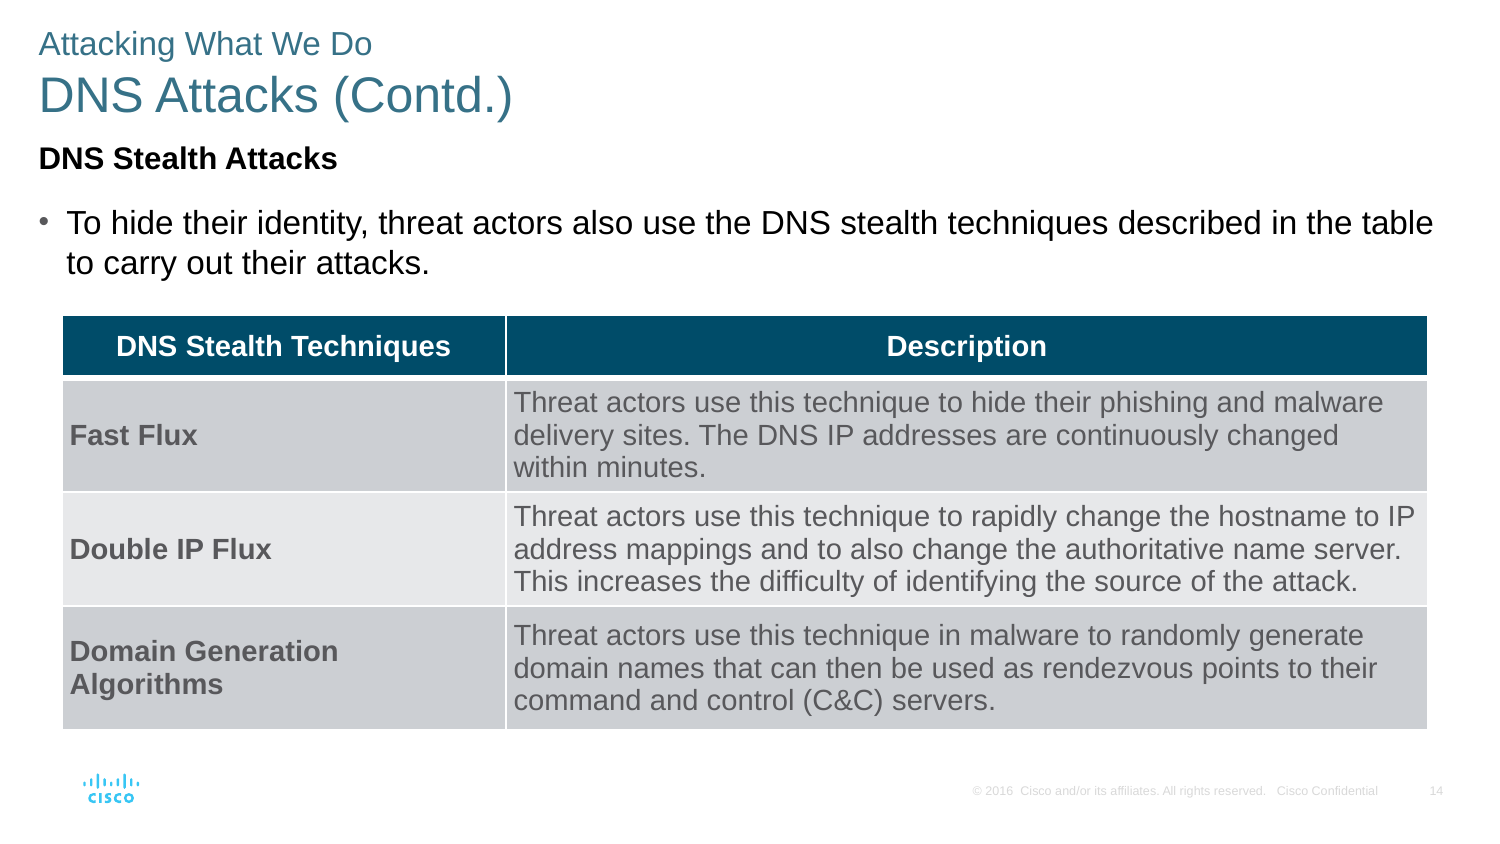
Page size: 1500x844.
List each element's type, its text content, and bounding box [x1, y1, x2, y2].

list DNS Stealth Attacks To hide their identity, threat actors also use the DNS stealth techniques described in the table to carry out their attacks. [23, 131, 1478, 351]
table_cell Fast Flux [63, 381, 505, 491]
table_cell Threat actors use this technique to hide their phishing and malware delivery sites. The DNS IP addresses are continuously changed within minutes. [507, 381, 1427, 491]
table_cell Double IP Flux [63, 493, 505, 605]
table_header Description [507, 316, 1427, 375]
table_cell Threat actors use this technique to rapidly change the hostname to IP address mappings and to also change the authoritative name server. This increases the difficulty of identifying the source of the attack. [507, 493, 1427, 605]
table_cell Domain Generation Algorithms [63, 607, 505, 729]
text_box Attacking What We Do DNS Attacks (Contd.) [23, 10, 1500, 135]
table_cell Threat actors use this technique in malware to randomly generate domain names that can then be used as rendezvous points to their command and control (C&C) servers. [507, 607, 1427, 729]
table_header DNS Stealth Techniques [63, 316, 505, 375]
